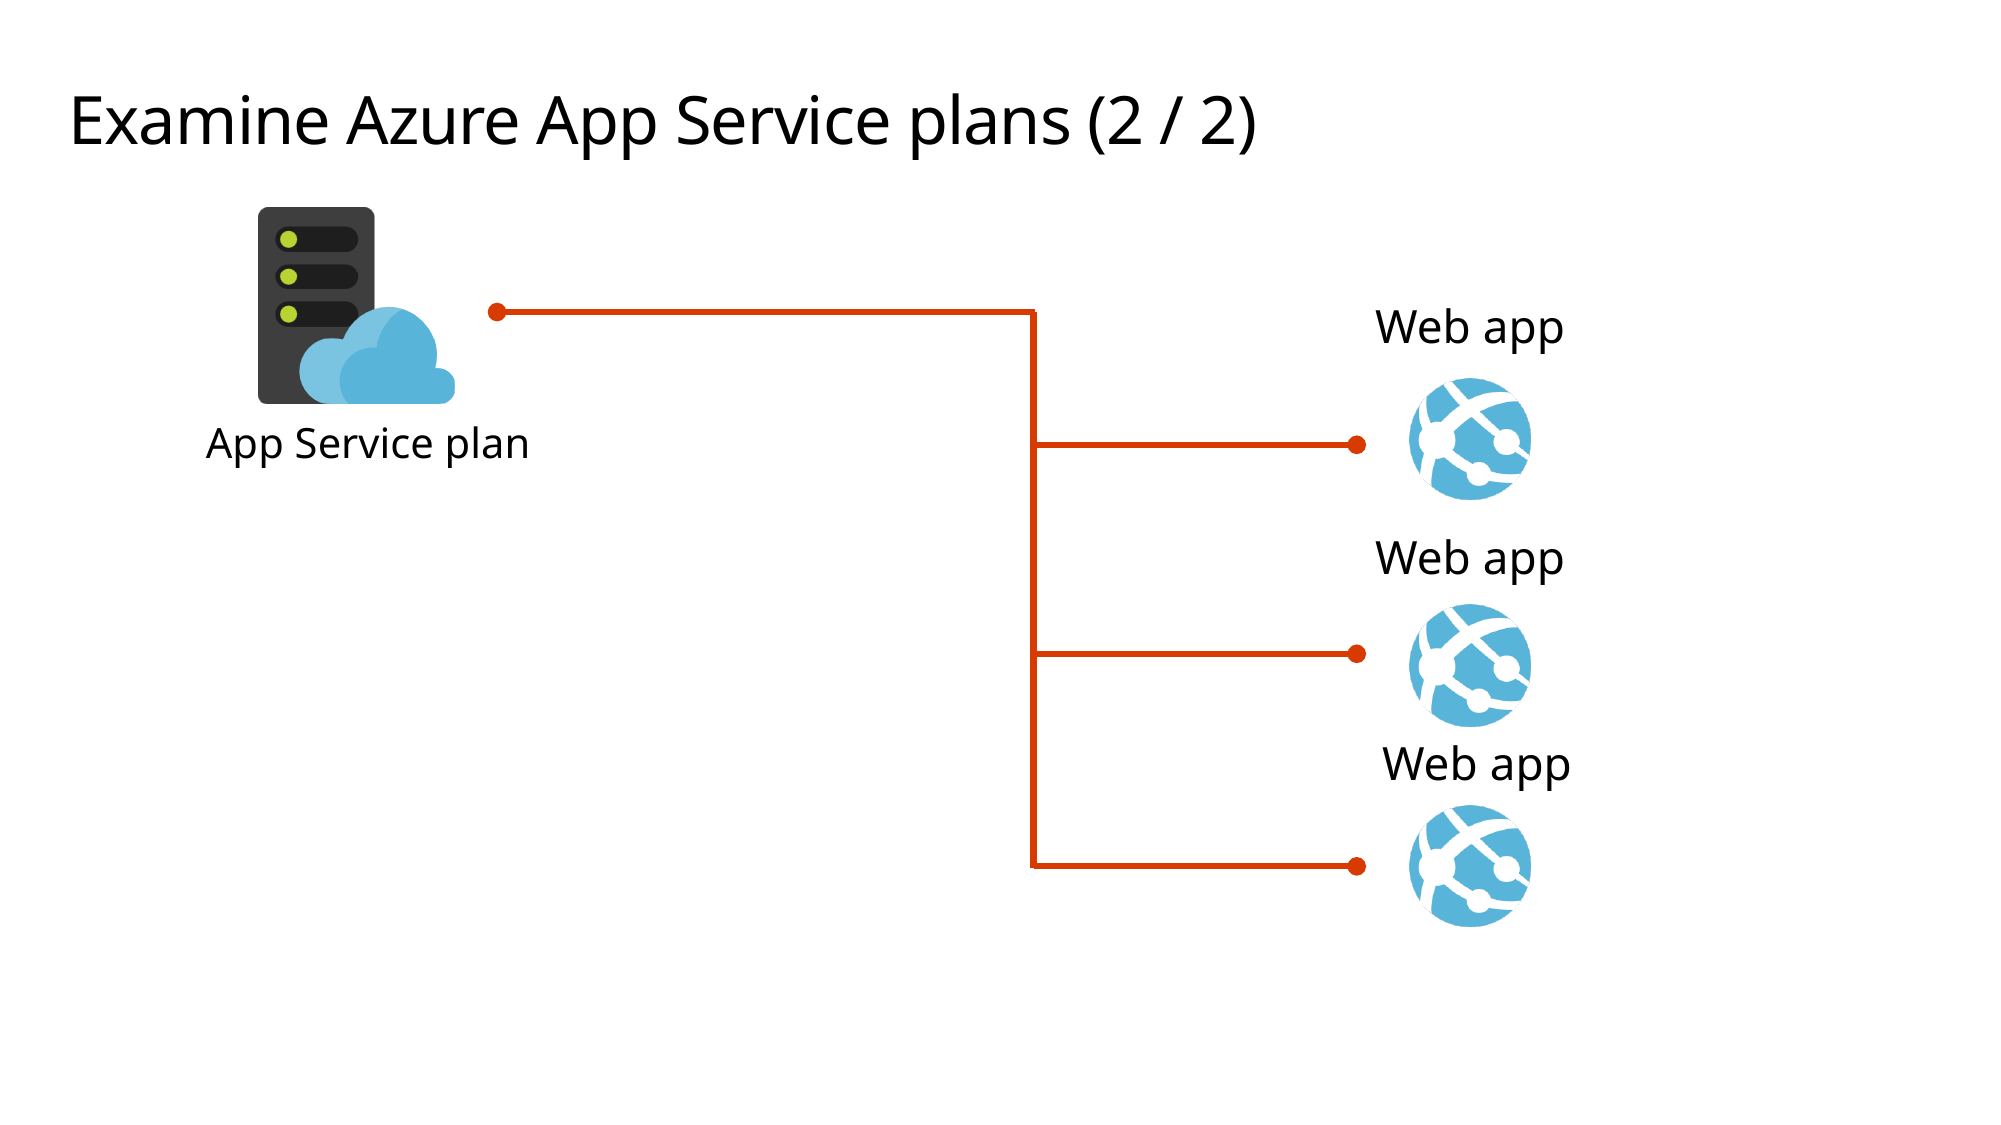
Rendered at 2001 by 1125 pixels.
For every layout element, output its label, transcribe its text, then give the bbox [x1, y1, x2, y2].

title Examine Azure App Service plans (2 / 2) [68, 72, 1930, 184]
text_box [219, 207, 1567, 928]
